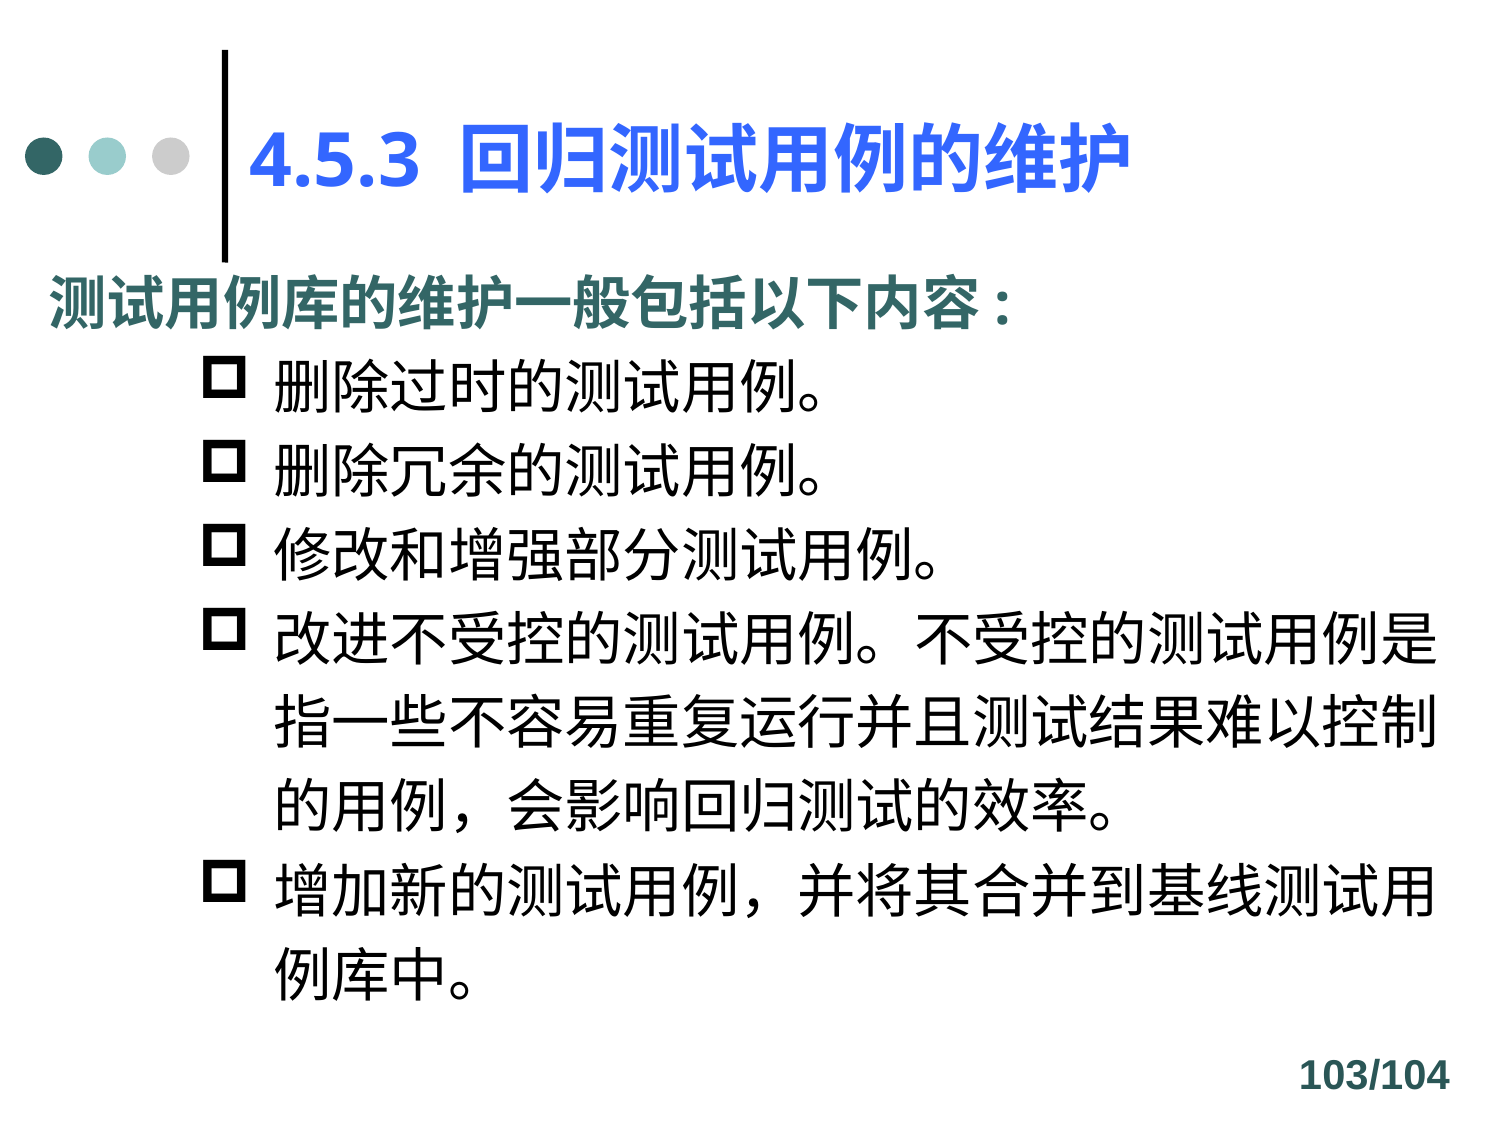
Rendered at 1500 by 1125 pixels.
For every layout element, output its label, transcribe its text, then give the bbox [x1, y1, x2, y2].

text_box 测试用例库的维护一般包括以下内容: 删除过时的测试用例。 删除冗余的测试用例。 修改和增强部分测试用例。 改进不受控的测试用例。不受控的测试用例是指一些不容易重复运行并且测试结果难以控制的用例，会影响回归测试的效率。 增加新的测试用例，并将其合并到基线测试用例库中。 [33, 230, 1466, 1015]
text_box 103/104 [1283, 1040, 1484, 1116]
title 4.5.3 回归测试用例的维护 [234, 63, 1266, 230]
